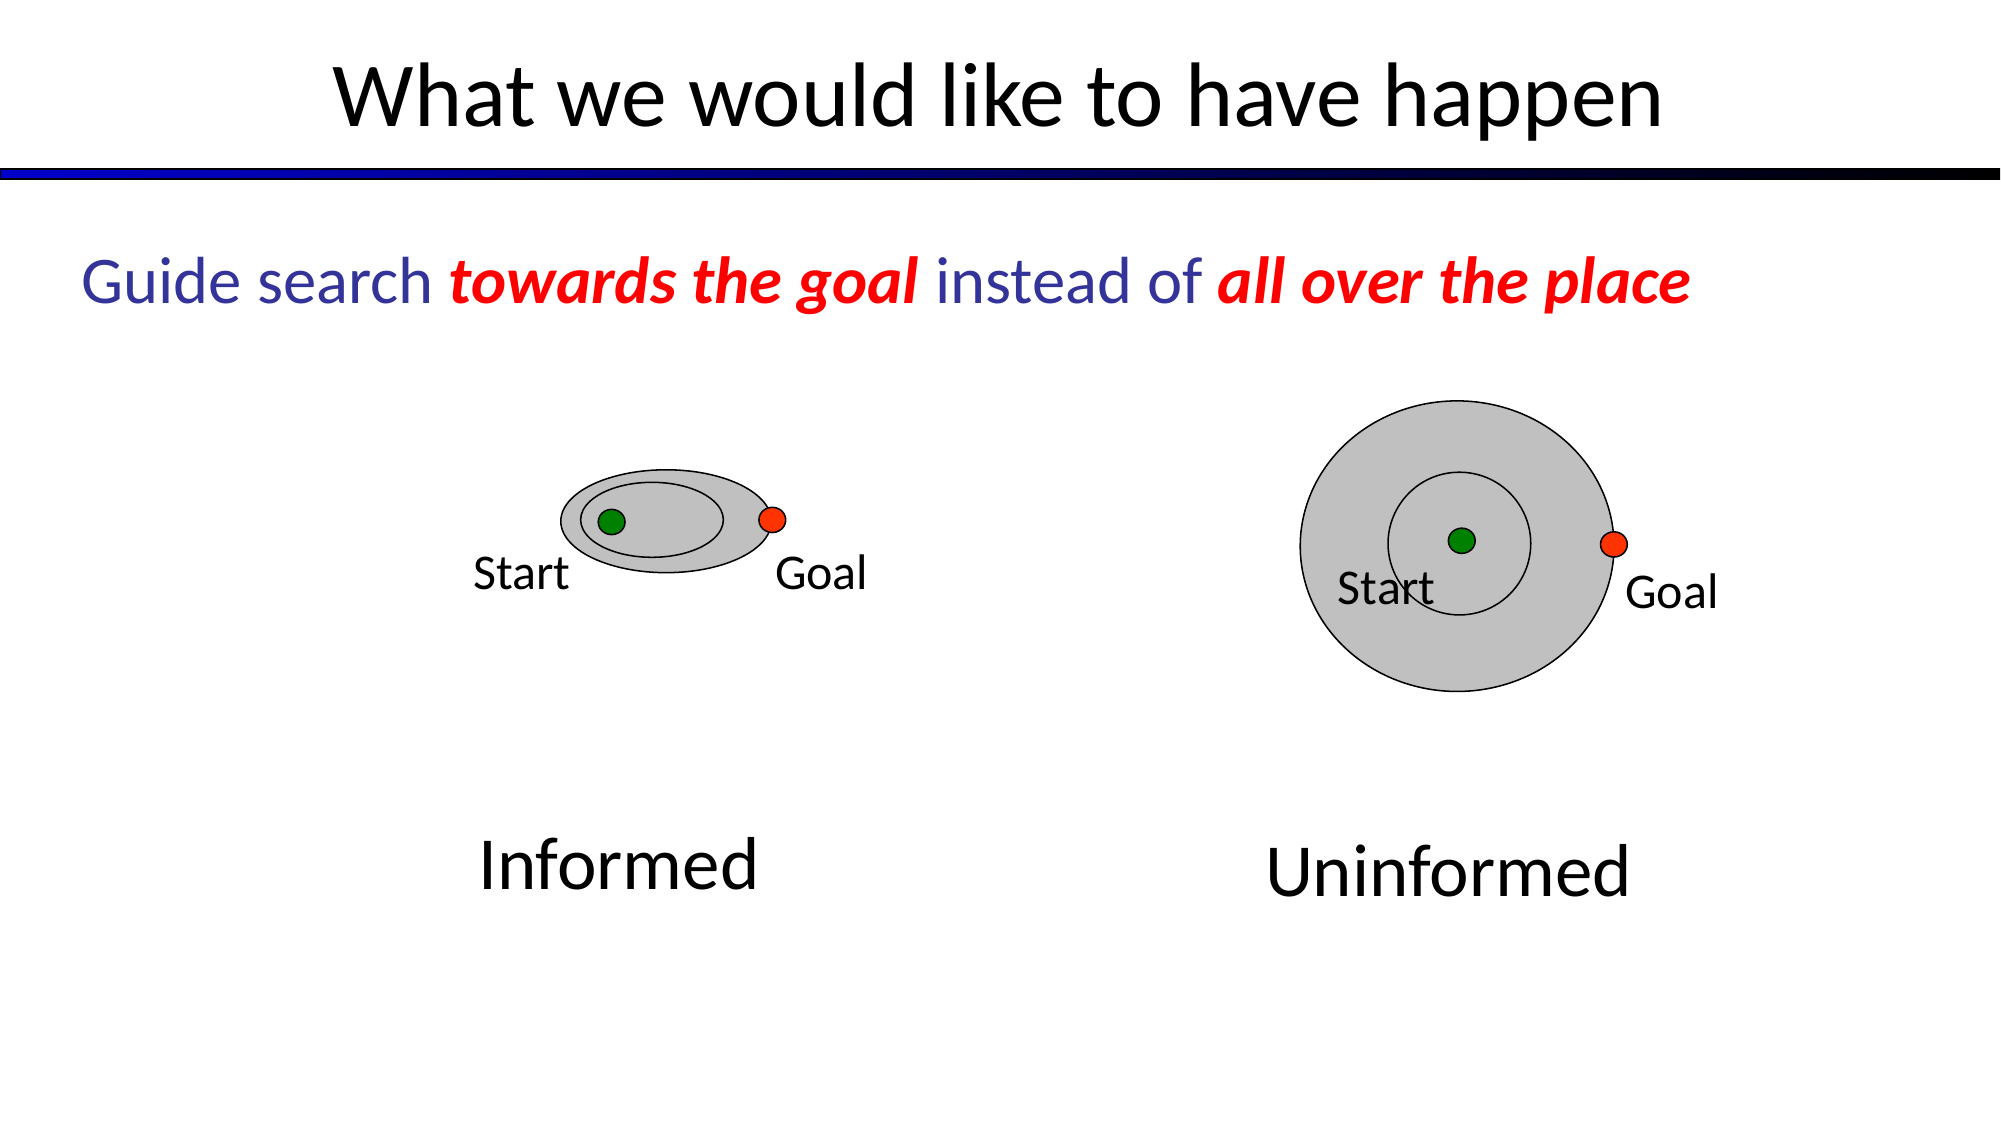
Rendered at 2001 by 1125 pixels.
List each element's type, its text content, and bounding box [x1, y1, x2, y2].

title What we would like to have happen [0, 0, 2000, 184]
list Guide search towards the goal instead of all over the place [66, 228, 1934, 389]
text_box Uninformed [1249, 814, 1648, 919]
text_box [458, 469, 911, 609]
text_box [1299, 400, 1761, 692]
text_box Informed [463, 806, 776, 912]
